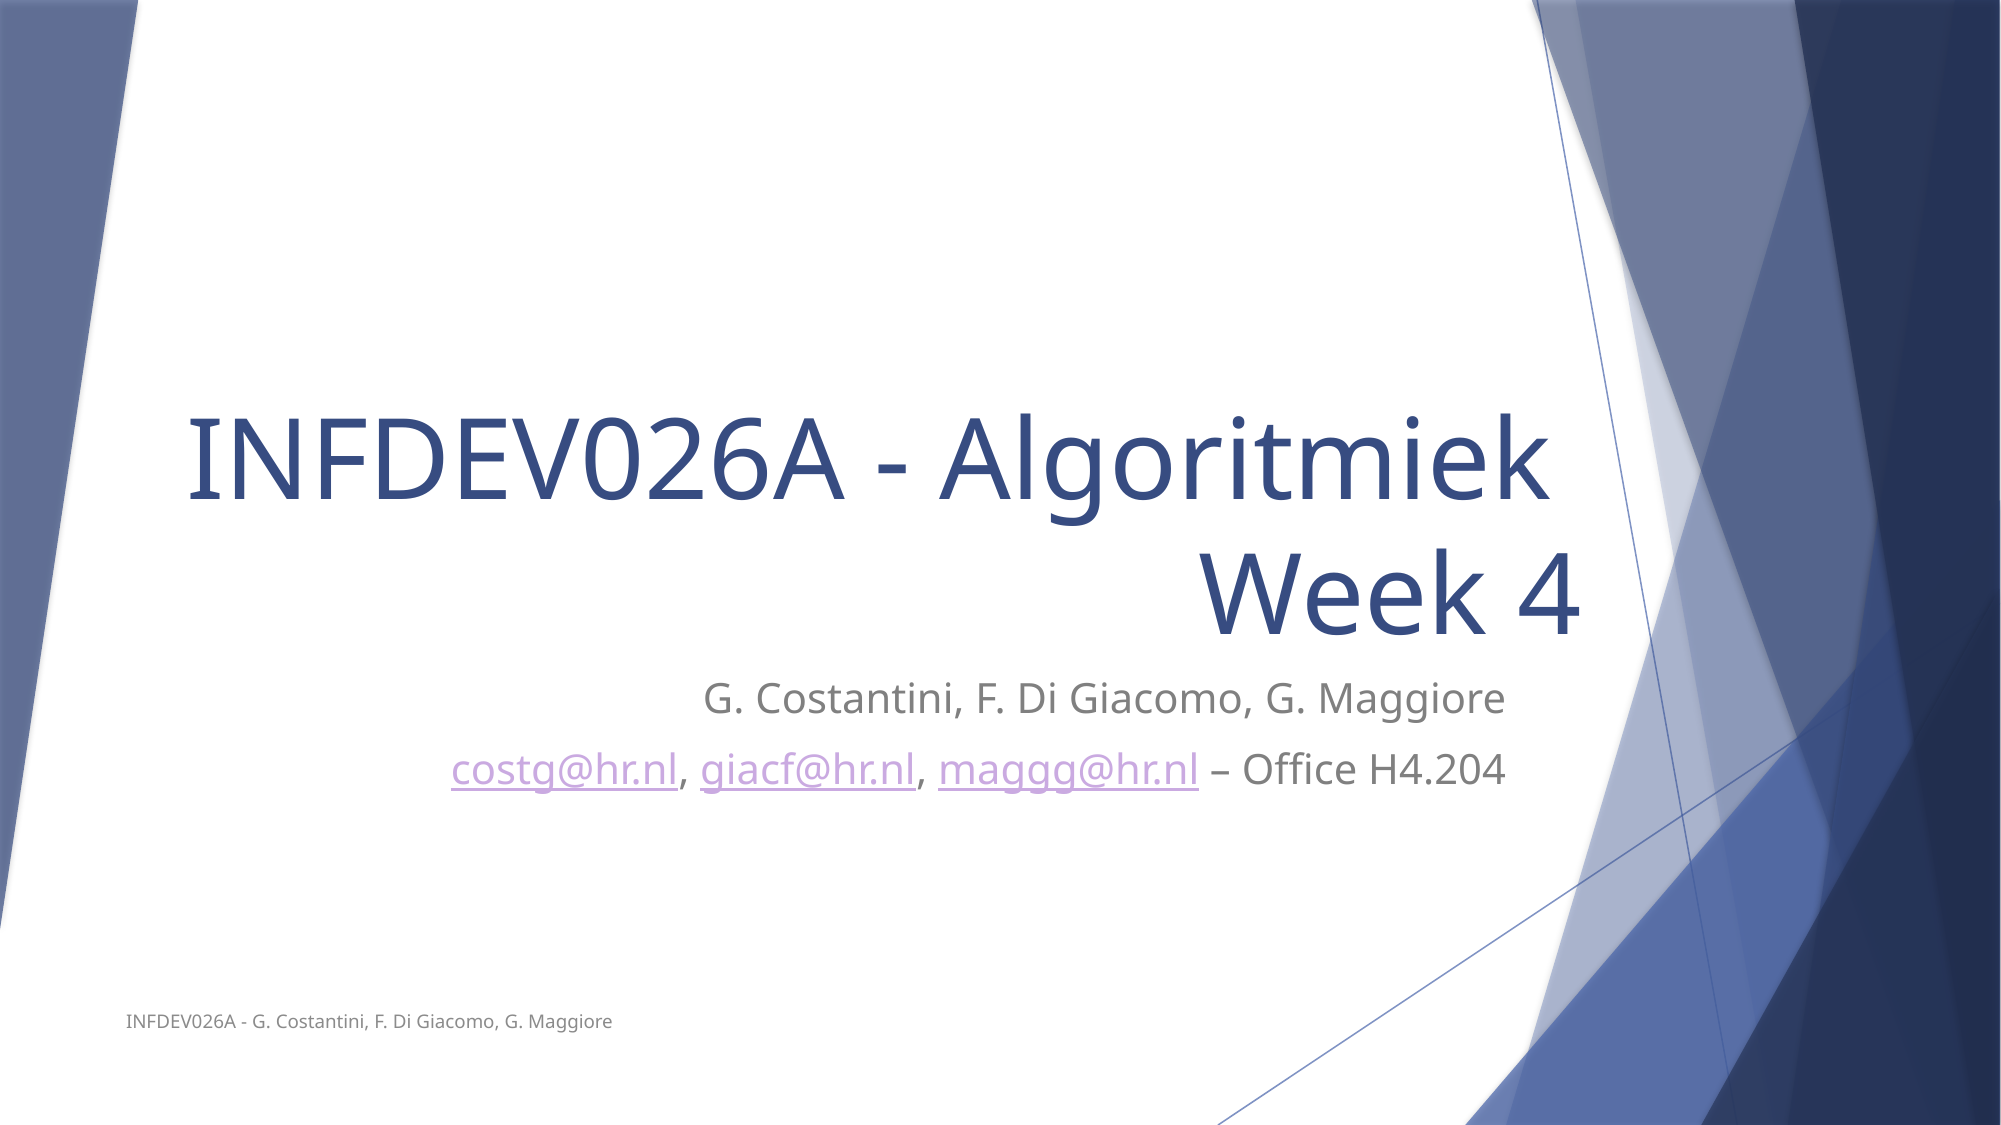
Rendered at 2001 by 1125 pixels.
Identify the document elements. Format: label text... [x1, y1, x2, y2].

footer INFDEV026A - G. Costantini, F. Di Giacomo, G. Maggiore [111, 991, 1145, 1051]
subtitle G. Costantini, F. Di Giacomo, G. Maggiore costg@hr.nl, giacf@hr.nl, maggg@hr.nl – Office H4.204 [247, 664, 1522, 845]
title INFDEV026A - Algoritmiek Week 4 [45, 394, 1597, 665]
